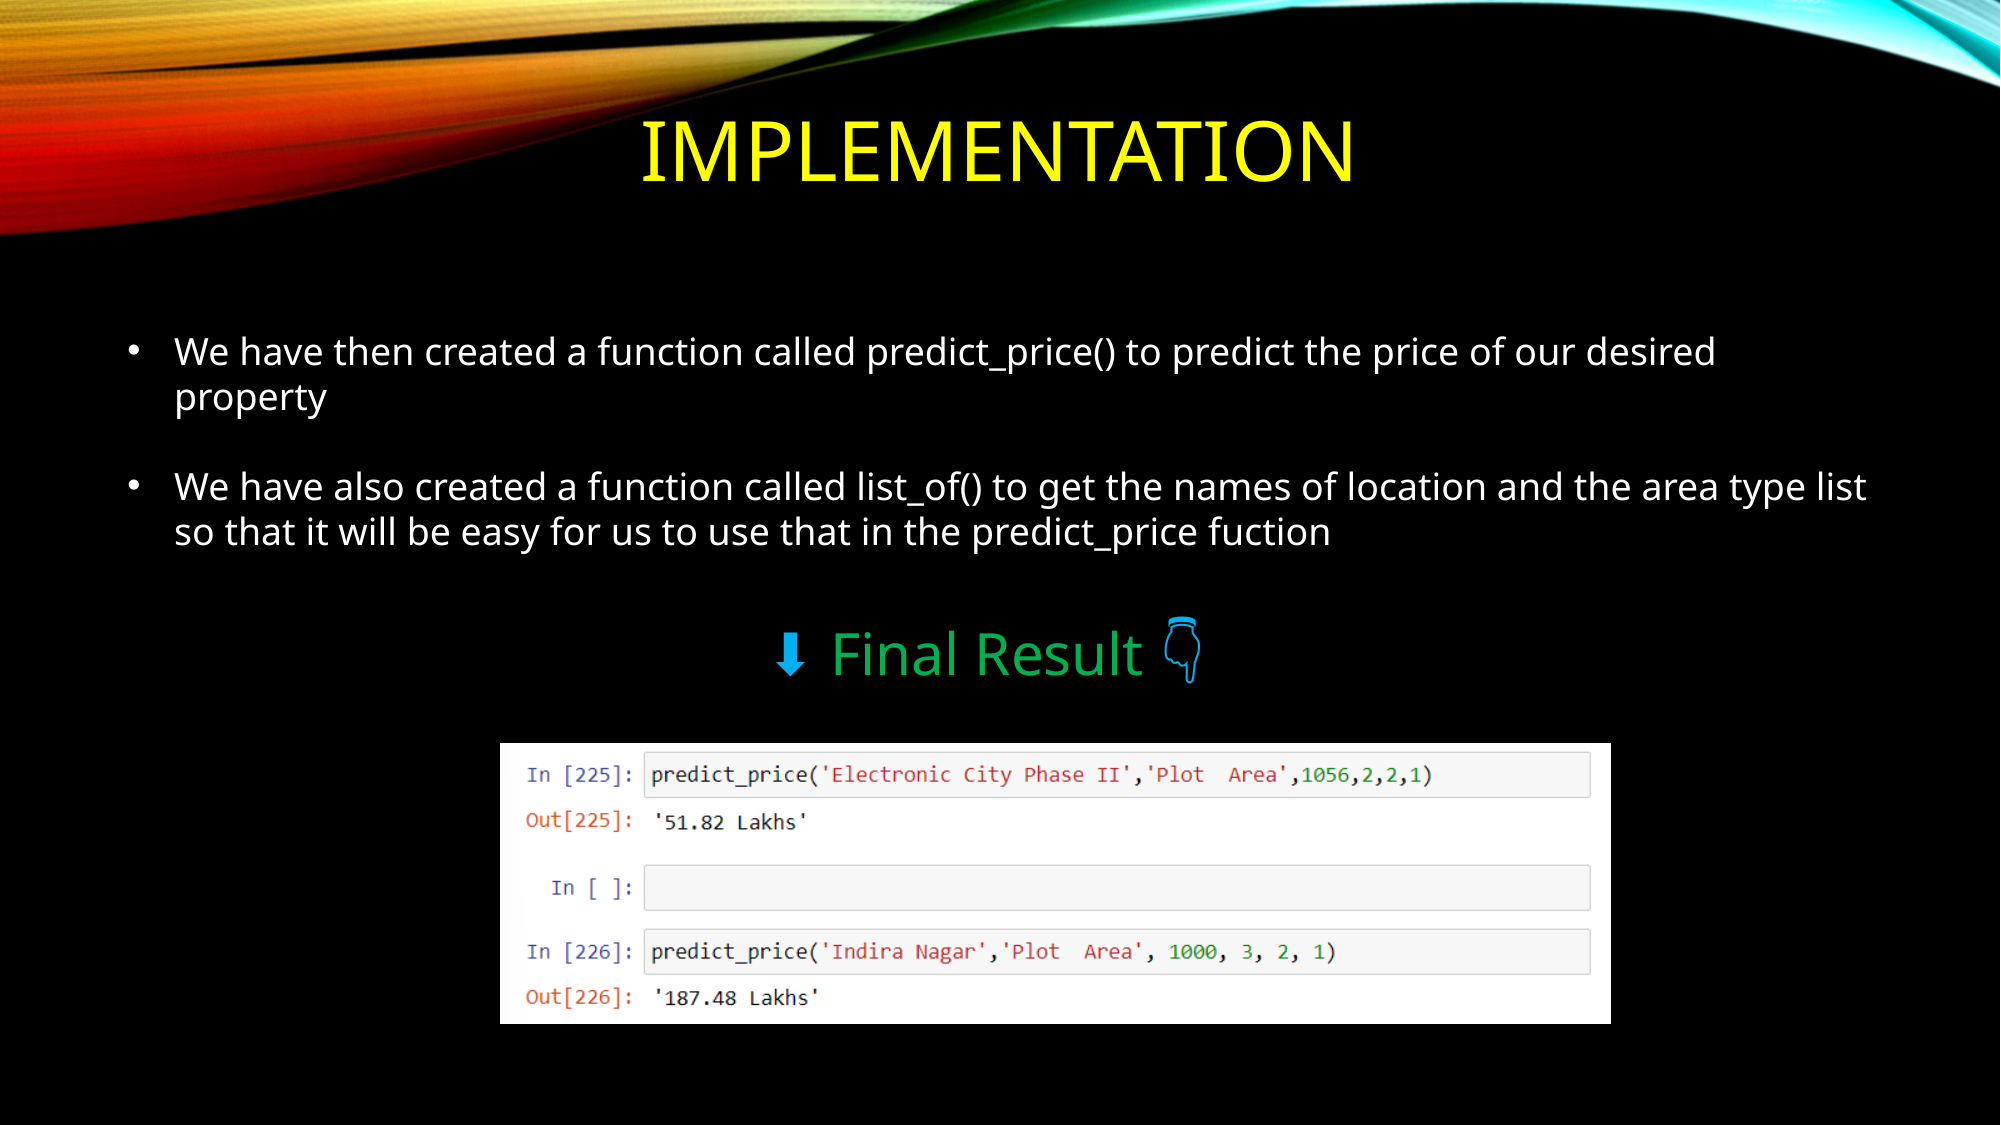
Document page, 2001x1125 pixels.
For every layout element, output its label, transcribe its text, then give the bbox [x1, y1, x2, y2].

text_box We have then created a function called predict_price() to predict the price of our desired property We have also created a function called list_of() to get the names of location and the area type list so that it will be easy for us to use that in the predict_price fuction [112, 320, 1888, 560]
picture [500, 742, 1611, 1024]
text_box ⬇️ Final Result 👇 [751, 609, 1359, 695]
picture [0, 0, 2000, 237]
text_box Implementation [112, 101, 1888, 222]
